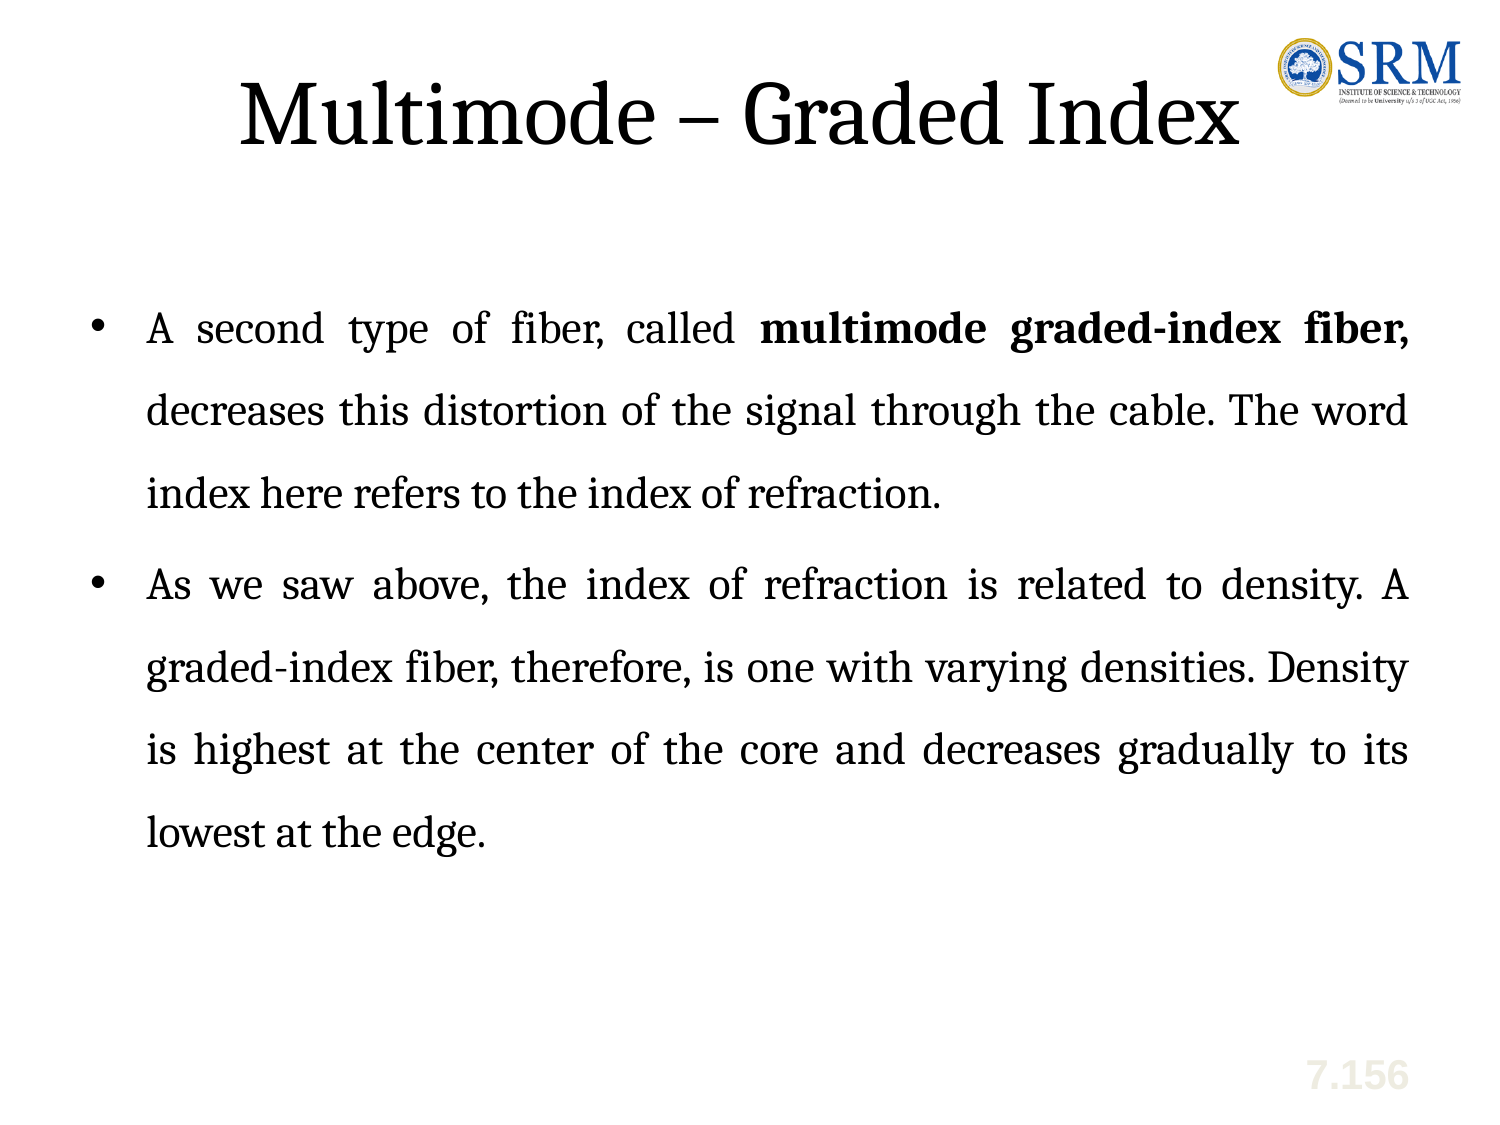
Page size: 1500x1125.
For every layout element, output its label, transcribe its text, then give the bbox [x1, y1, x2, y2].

list A second type of fiber, called multimode graded-index fiber, decreases this distortion of the signal through the cable. The word index here refers to the index of refraction. As we saw above, the index of refraction is related to density. A graded-index fiber, therefore, is one with varying densities. Density is highest at the center of the core and decreases gradually to its lowest at the edge. [74, 262, 1426, 1006]
picture [1275, 25, 1466, 113]
slide_number 7. [1074, 1042, 1425, 1103]
title Multimode – Graded Index [74, 44, 1426, 233]
